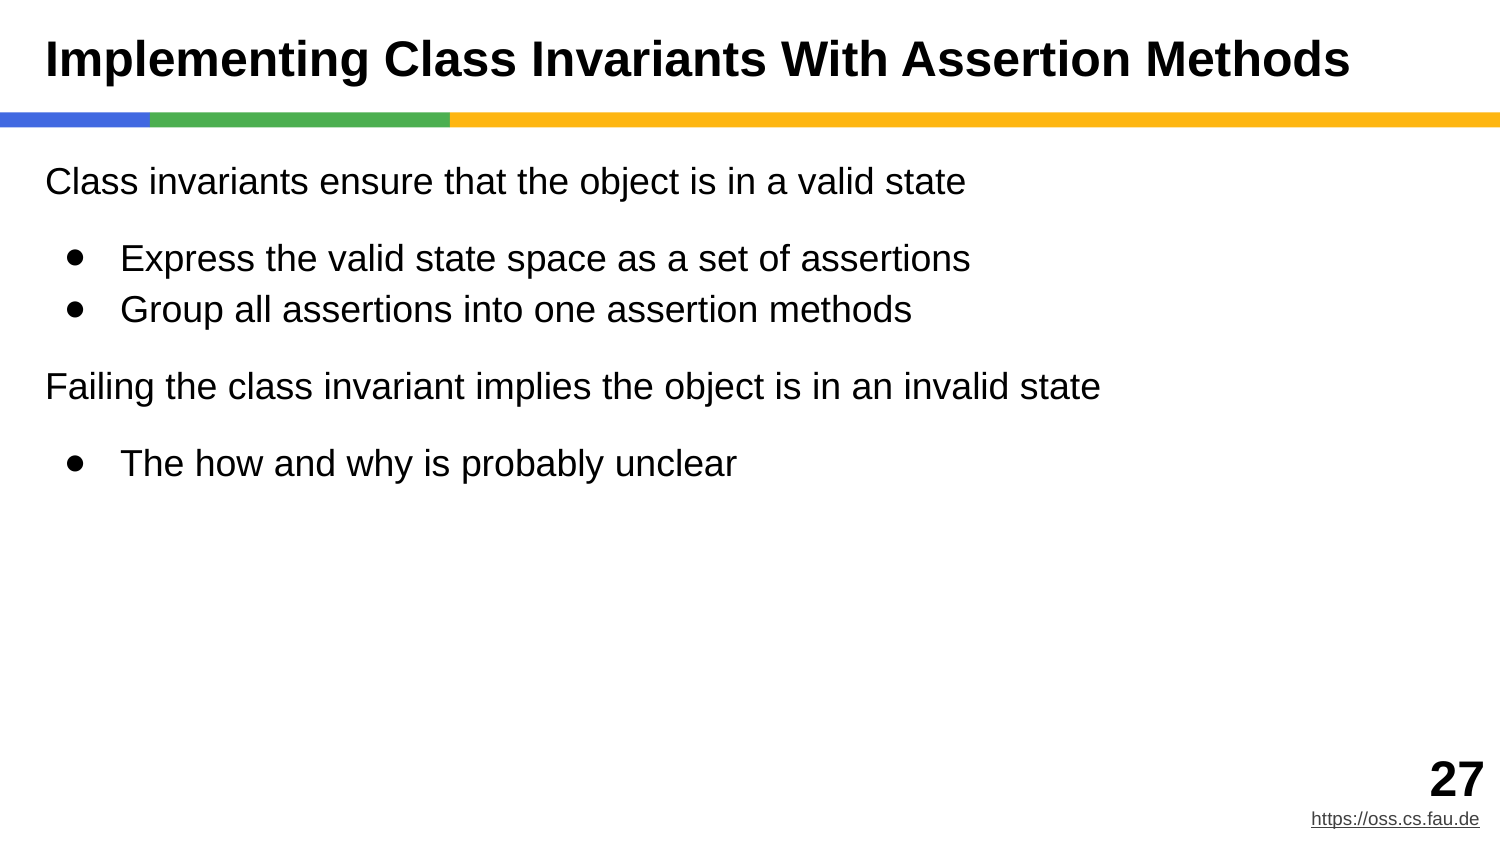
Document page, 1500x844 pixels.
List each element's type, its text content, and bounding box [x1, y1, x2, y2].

slide_number ‹#› https://oss.cs.fau.de [1200, 724, 1500, 844]
title Implementing Class Invariants With Assertion Methods [0, 0, 1500, 113]
list Class invariants ensure that the object is in a valid state Express the valid state space as a set of assertions Group all assertions into one assertion methods Failing the class invariant implies the object is in an invalid state The how and why is probably unclear [45, 150, 1455, 825]
